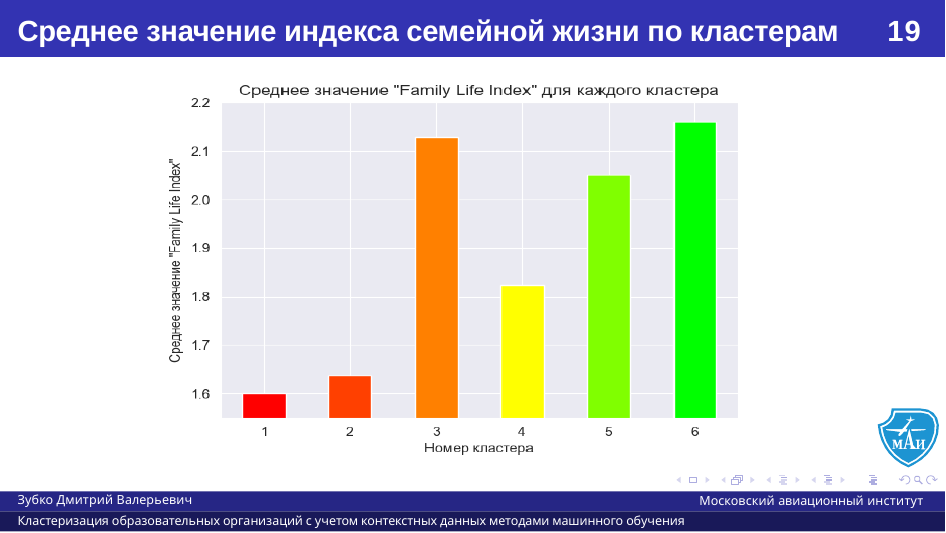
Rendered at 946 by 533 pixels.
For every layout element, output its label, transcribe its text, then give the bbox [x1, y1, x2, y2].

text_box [0, 491, 946, 532]
title Среднее значение индекса семейной жизни по кластерам [15, 9, 842, 102]
text_box 19 [885, 9, 930, 48]
picture [160, 75, 749, 464]
